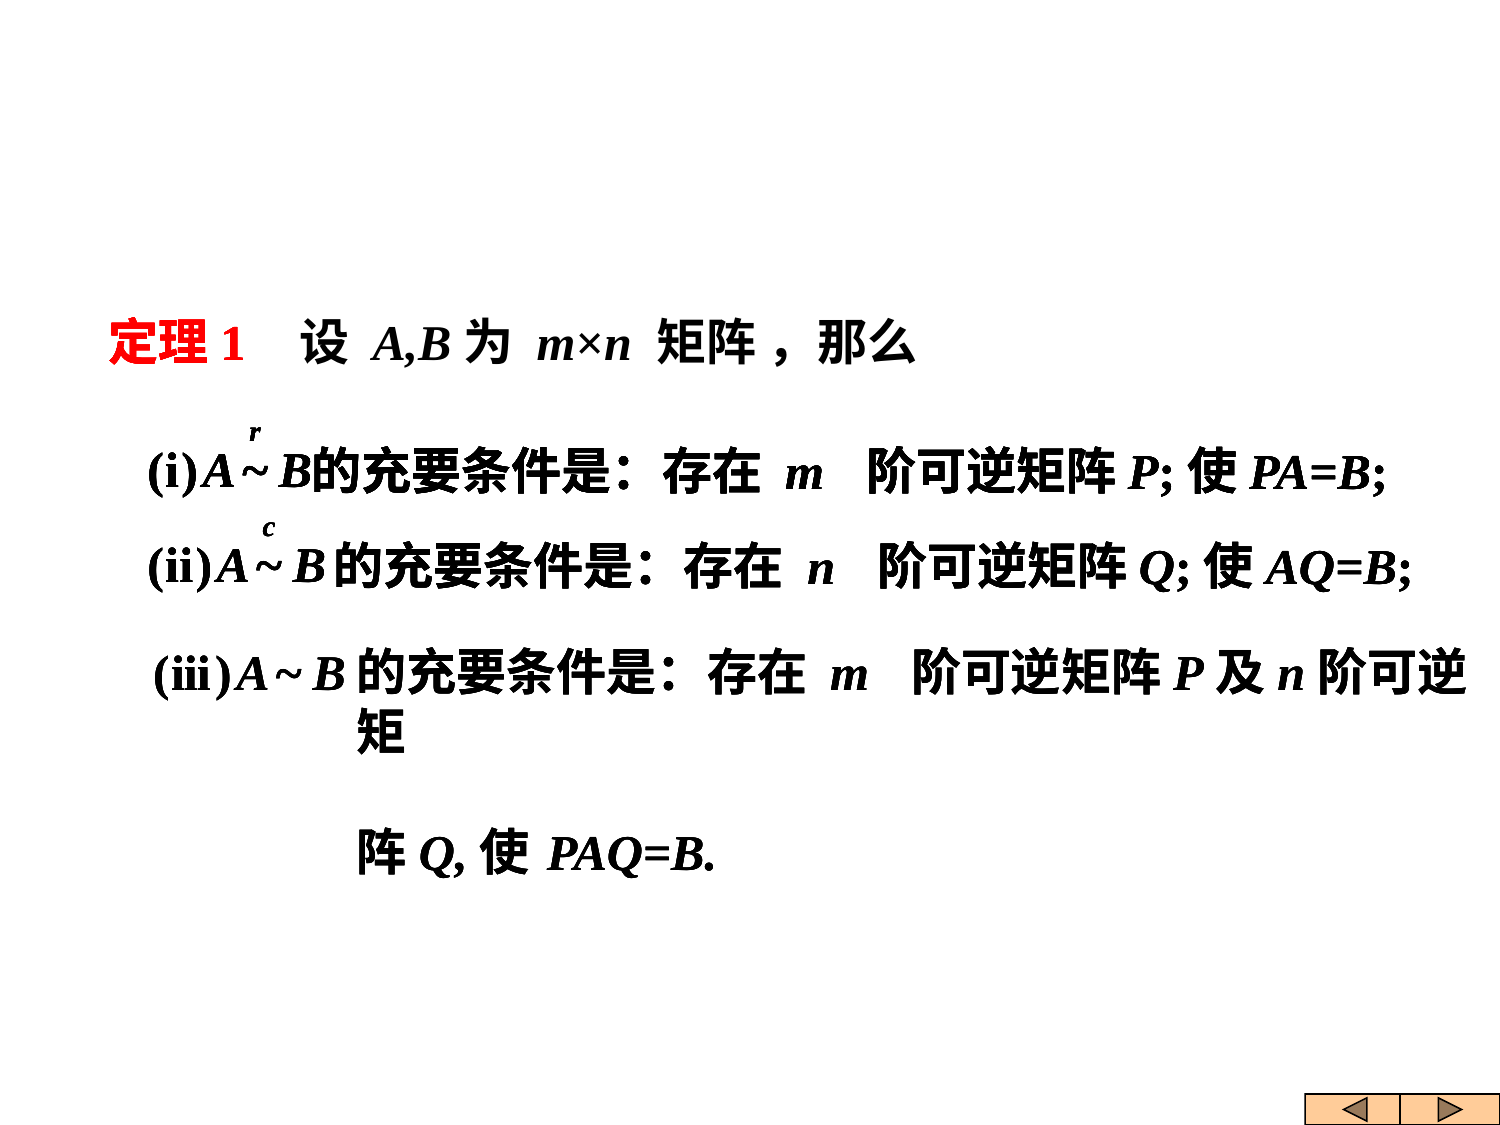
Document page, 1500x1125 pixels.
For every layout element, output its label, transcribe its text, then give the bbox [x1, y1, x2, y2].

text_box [141, 408, 1382, 509]
slide_number [1074, 1025, 1425, 1100]
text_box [147, 607, 1500, 888]
text_box 设 A,B为 m×n 矩阵 ，那么 [285, 302, 964, 378]
text_box 定理1 [93, 302, 285, 378]
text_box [141, 503, 1406, 603]
